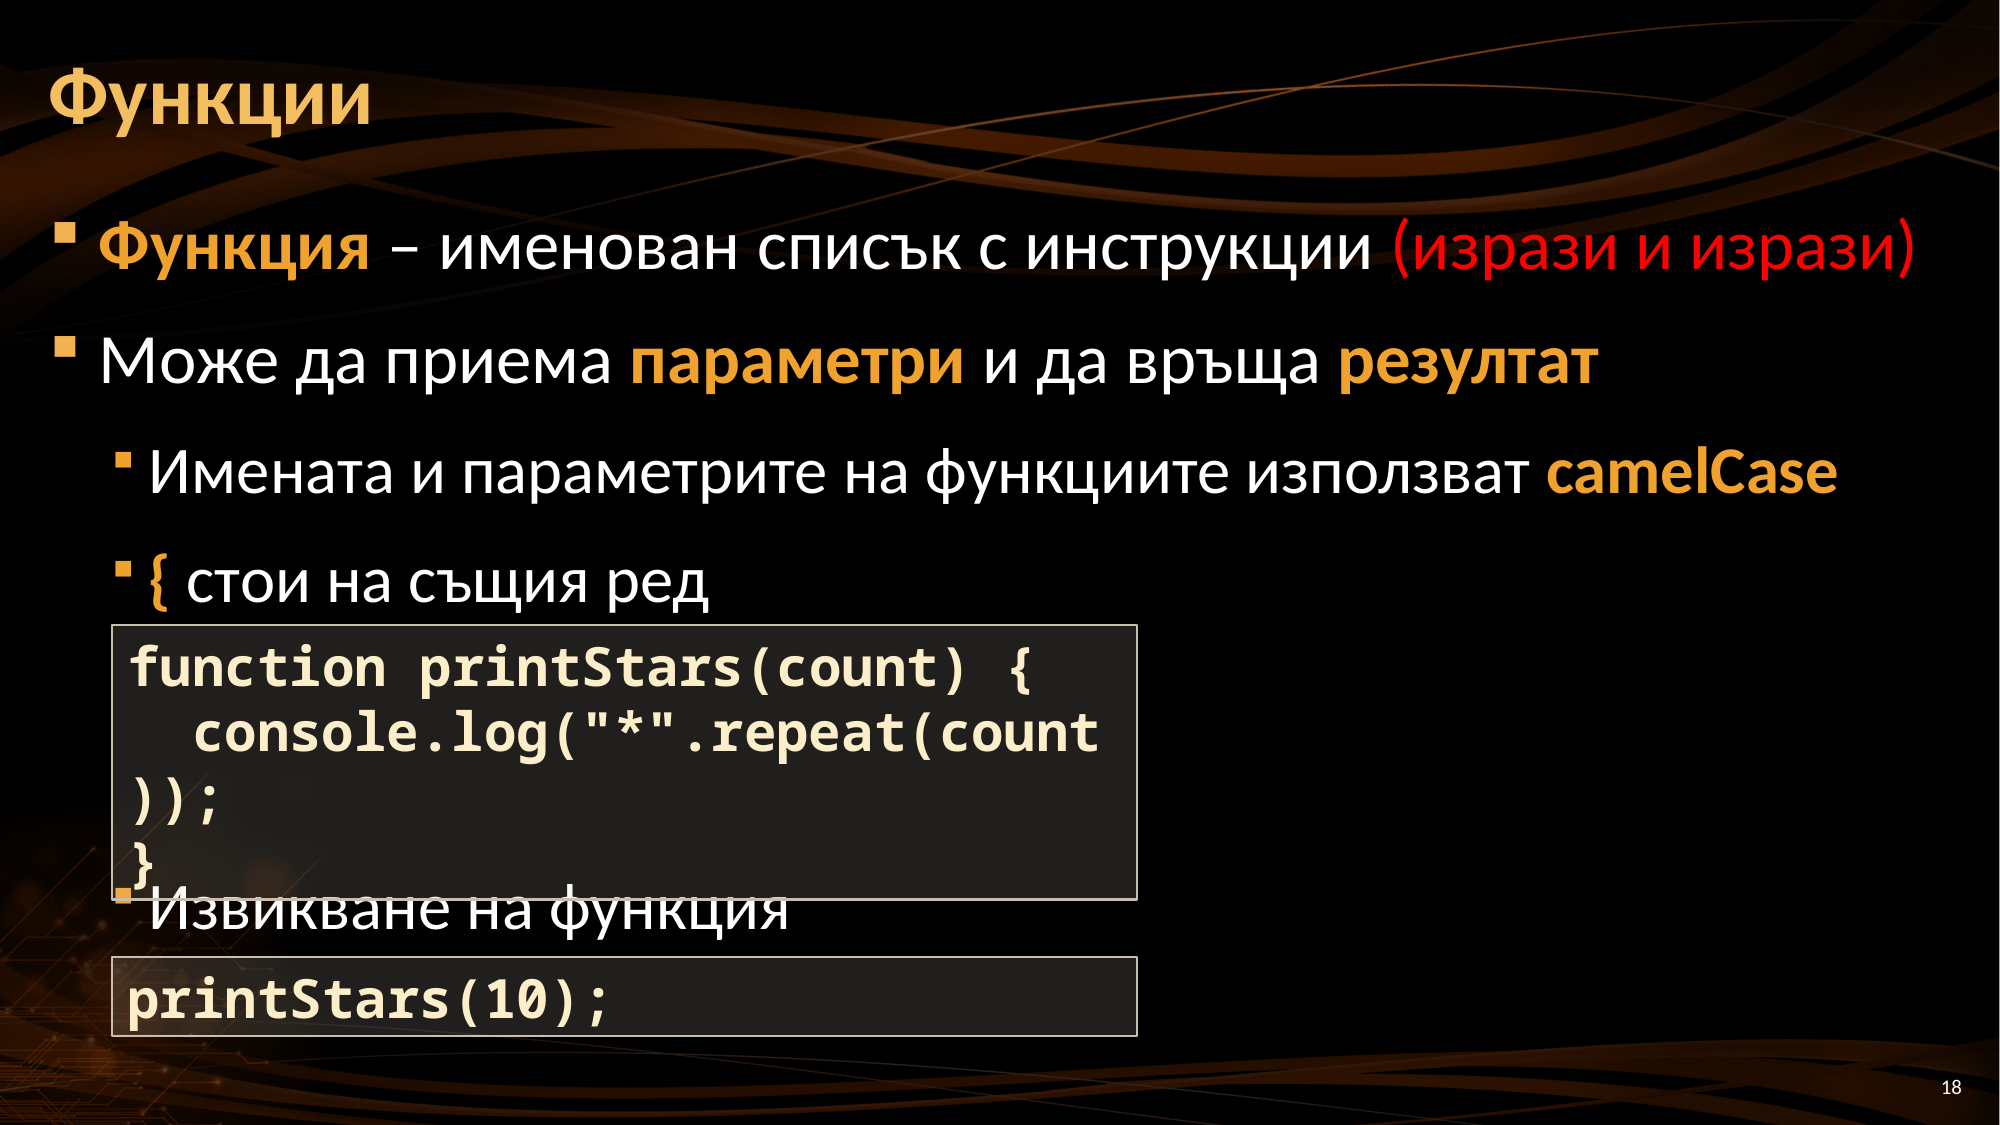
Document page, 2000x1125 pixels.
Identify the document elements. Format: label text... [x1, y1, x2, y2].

picture [0, 0, 2000, 1125]
list Функция – именован списък с инструкции (изрази и изрази) Може да приема параметри и да връща резултат Имената и параметрите на функциите използват camelCase { стои на същия ред Извикване на функция [31, 188, 1968, 1103]
text_box function printStars(count) { console.log("*".repeat(count)); } [112, 624, 1138, 900]
title Функции [30, 6, 1602, 189]
text_box printStars(10); [112, 956, 1138, 1037]
